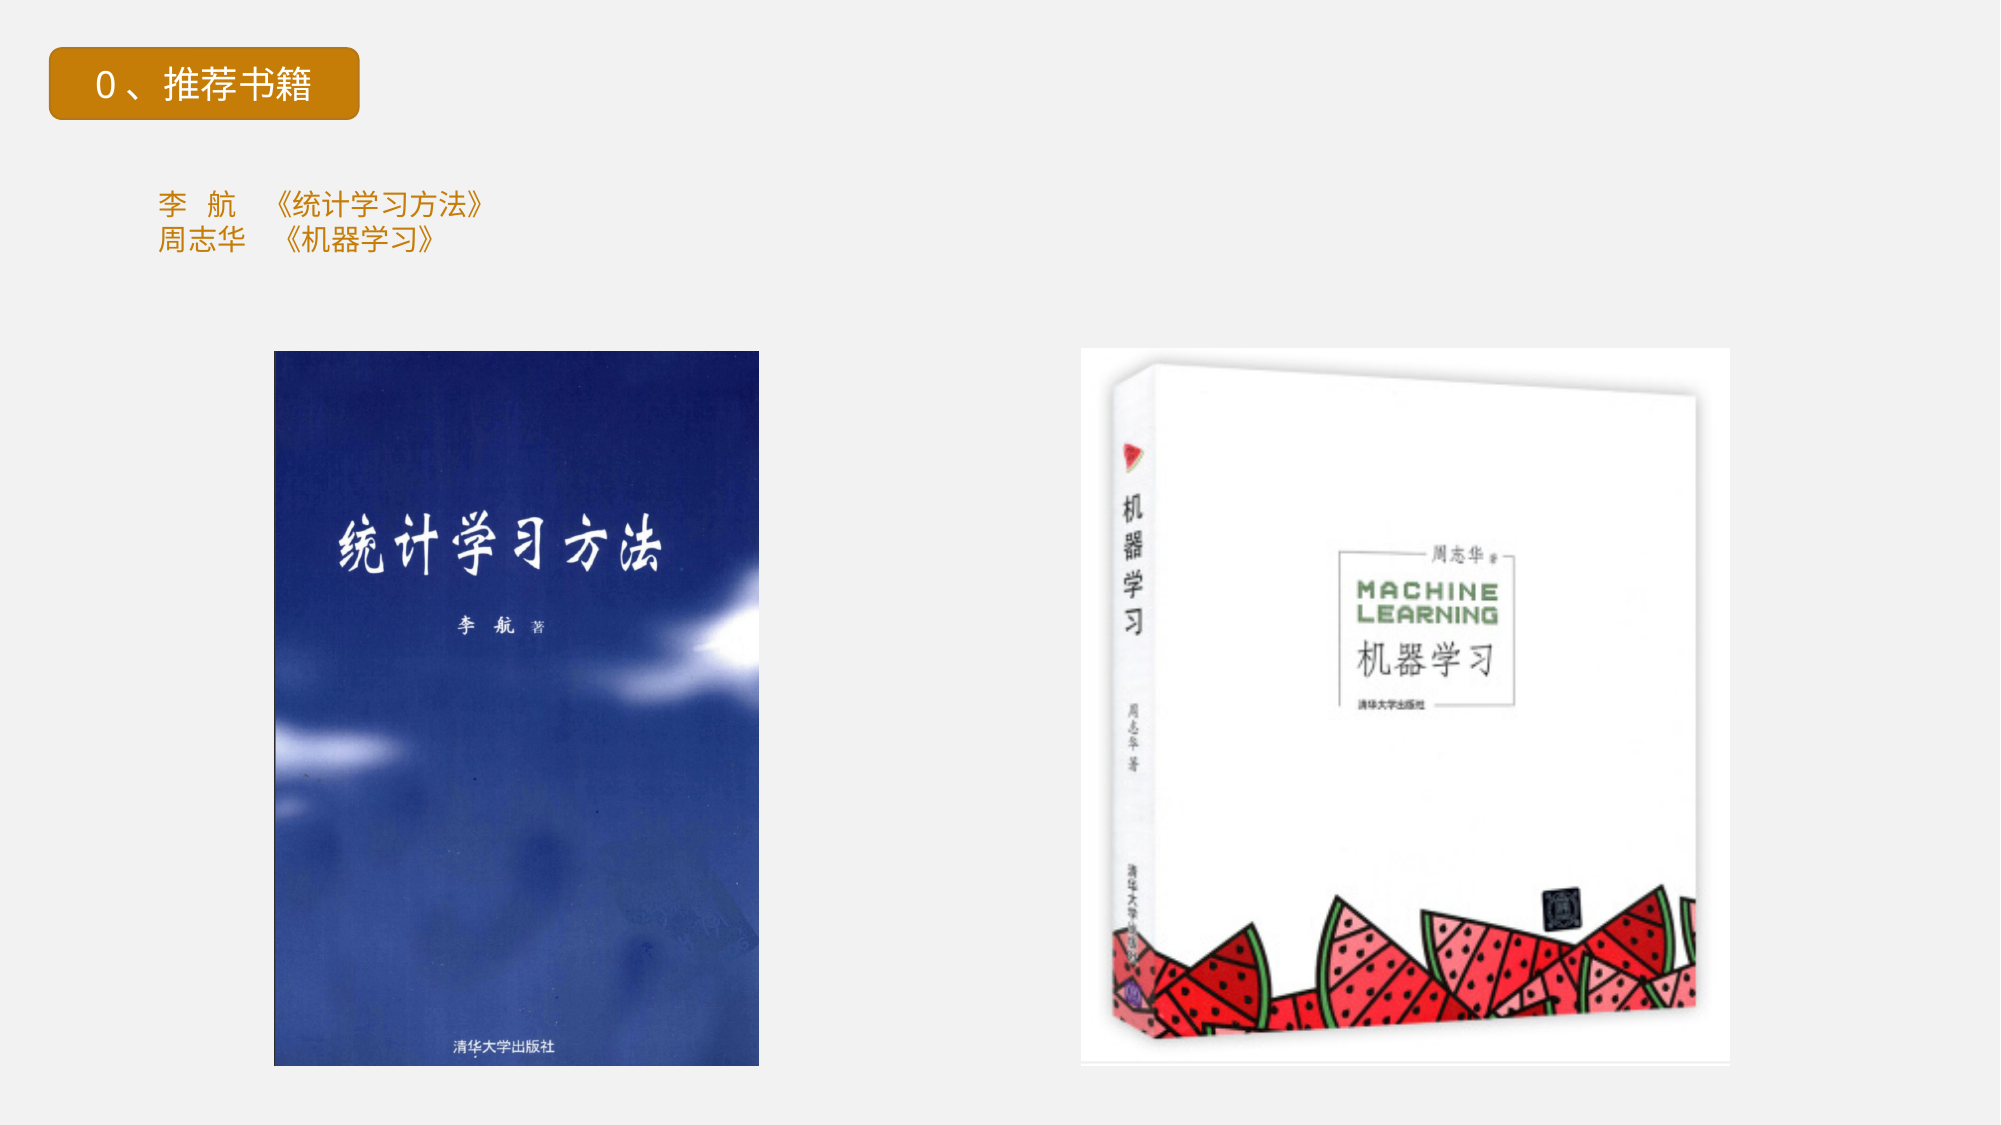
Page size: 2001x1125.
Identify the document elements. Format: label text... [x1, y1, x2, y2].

text_box 李 航 《统计学习方法》 周志华 《机器学习》 [144, 178, 512, 264]
text_box 0、推荐书籍 [48, 47, 360, 120]
picture [274, 351, 759, 1066]
picture [1081, 348, 1730, 1066]
